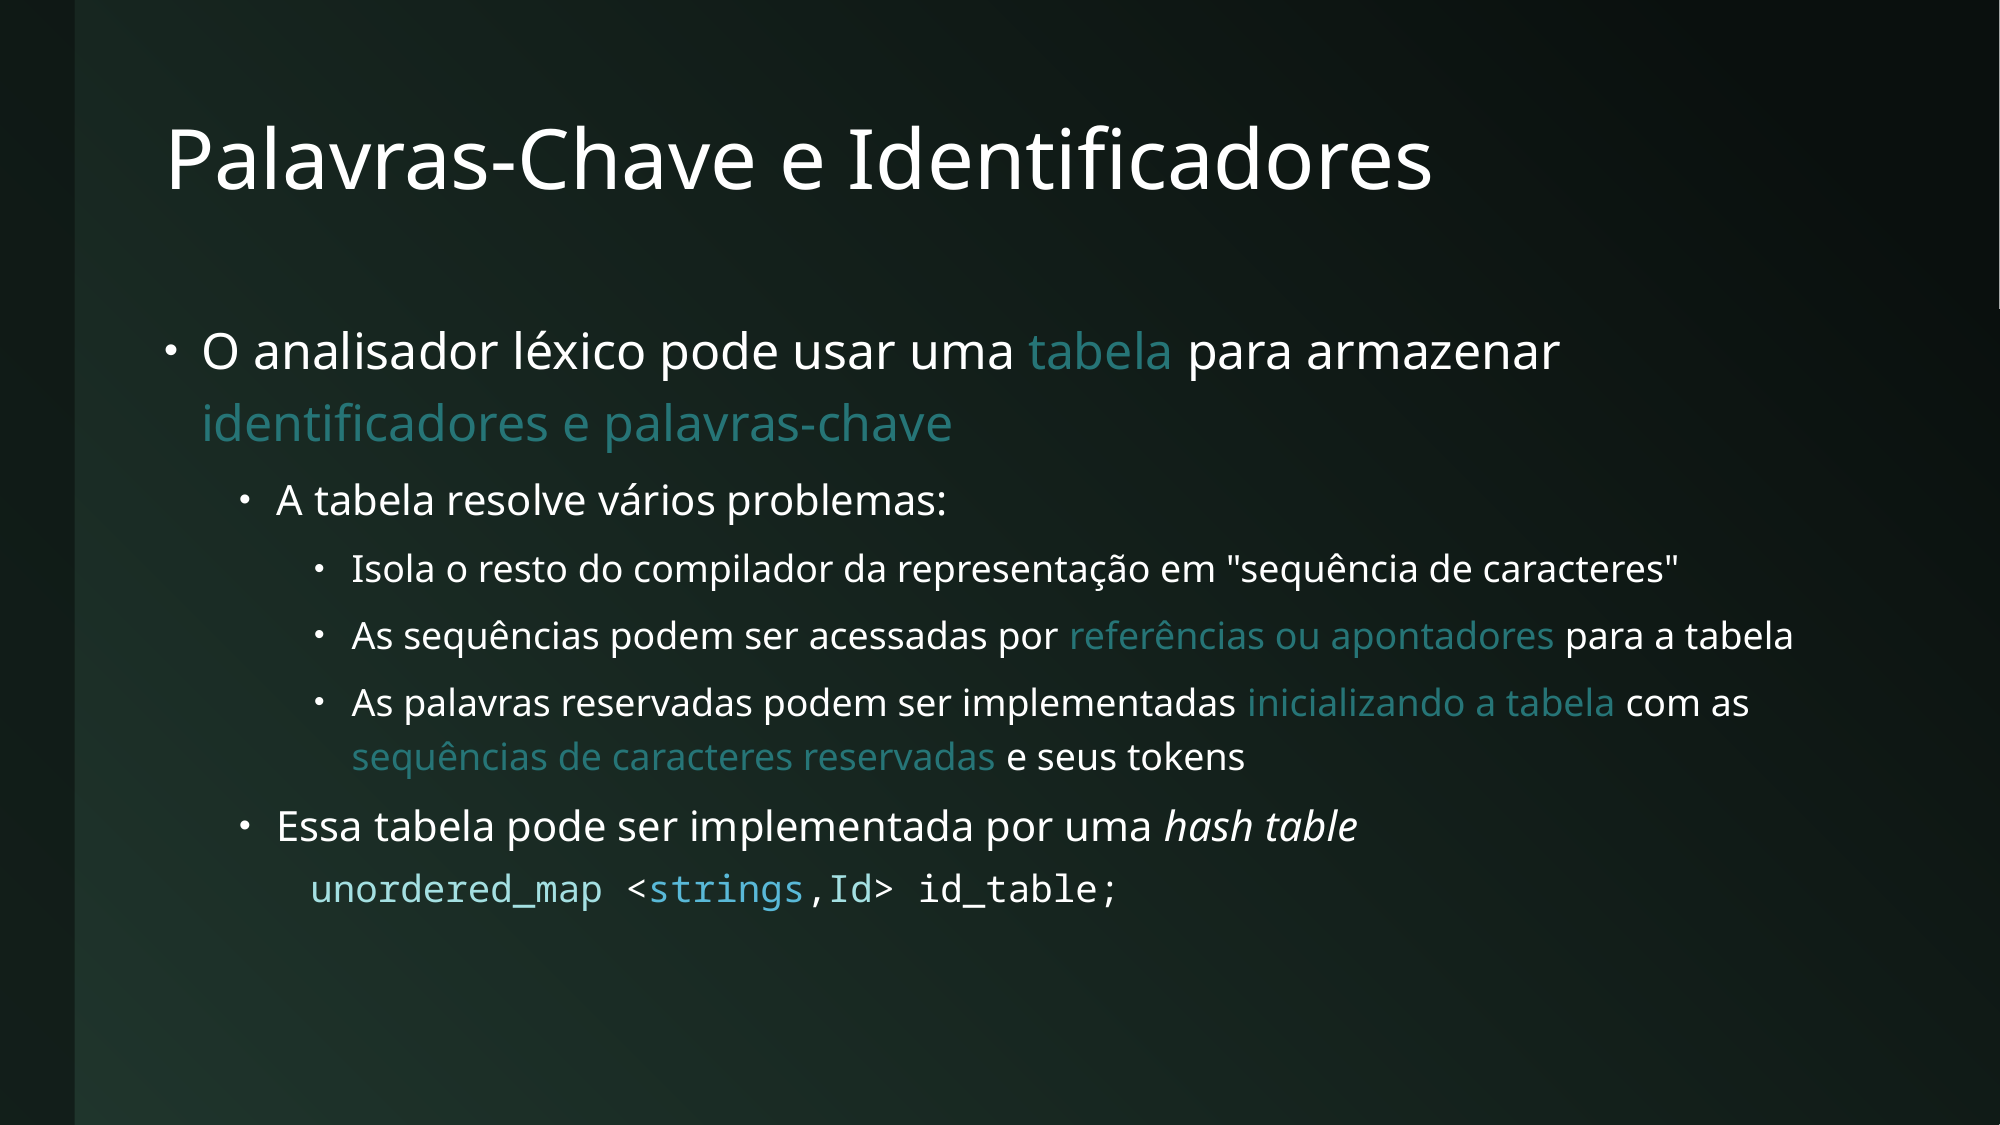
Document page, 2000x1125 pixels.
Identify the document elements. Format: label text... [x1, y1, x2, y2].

text_box unordered_map <strings,Id> id_table; [295, 857, 1136, 918]
list O analisador léxico pode usar uma tabela para armazenar identificadores e palavras-chave A tabela resolve vários problemas: Isola o resto do compilador da representação em "sequência de caracteres" As sequências podem ser acessadas por referências ou apontadores para a tabela As palavras reservadas podem ser implementadas inicializando a tabela com as sequências de caracteres reservadas e seus tokens Essa tabela pode ser implementada por uma hash table [149, 299, 1898, 1025]
title Palavras-Chave e Identificadores [149, 62, 1898, 263]
